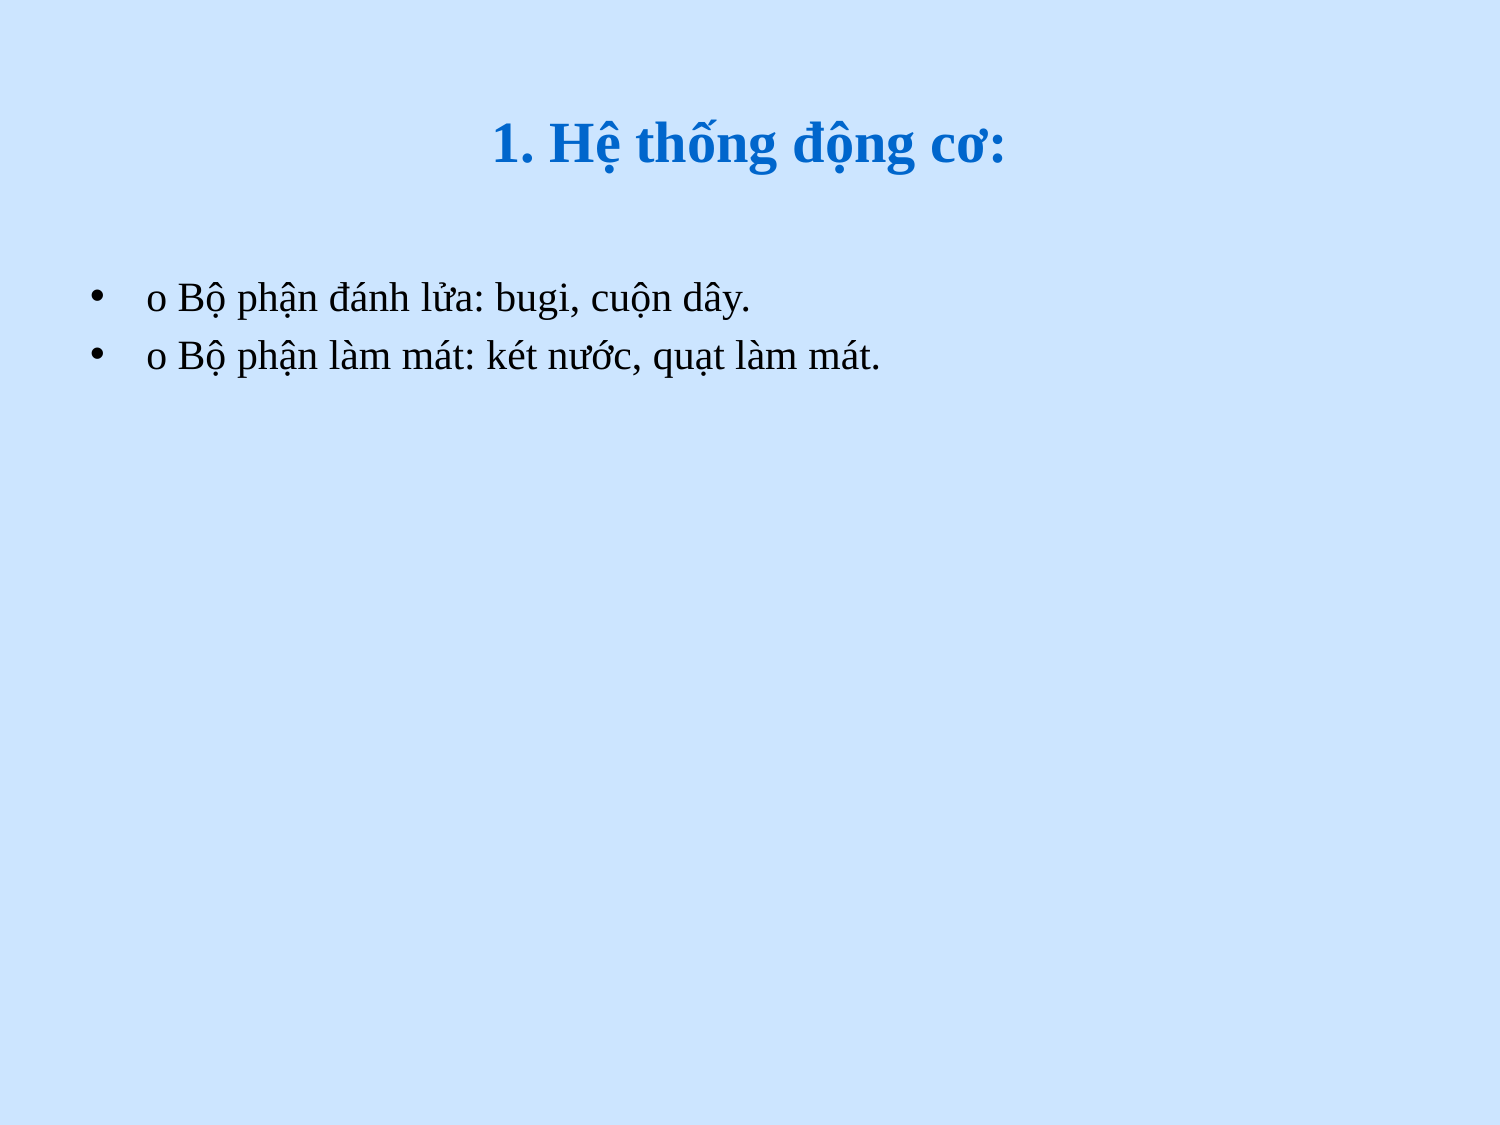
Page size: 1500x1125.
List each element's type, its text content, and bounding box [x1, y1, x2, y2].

title 1. Hệ thống động cơ: [75, 45, 1425, 233]
list o Bộ phận đánh lửa: bugi, cuộn dây. o Bộ phận làm mát: két nước, quạt làm mát. [75, 262, 1425, 1005]
